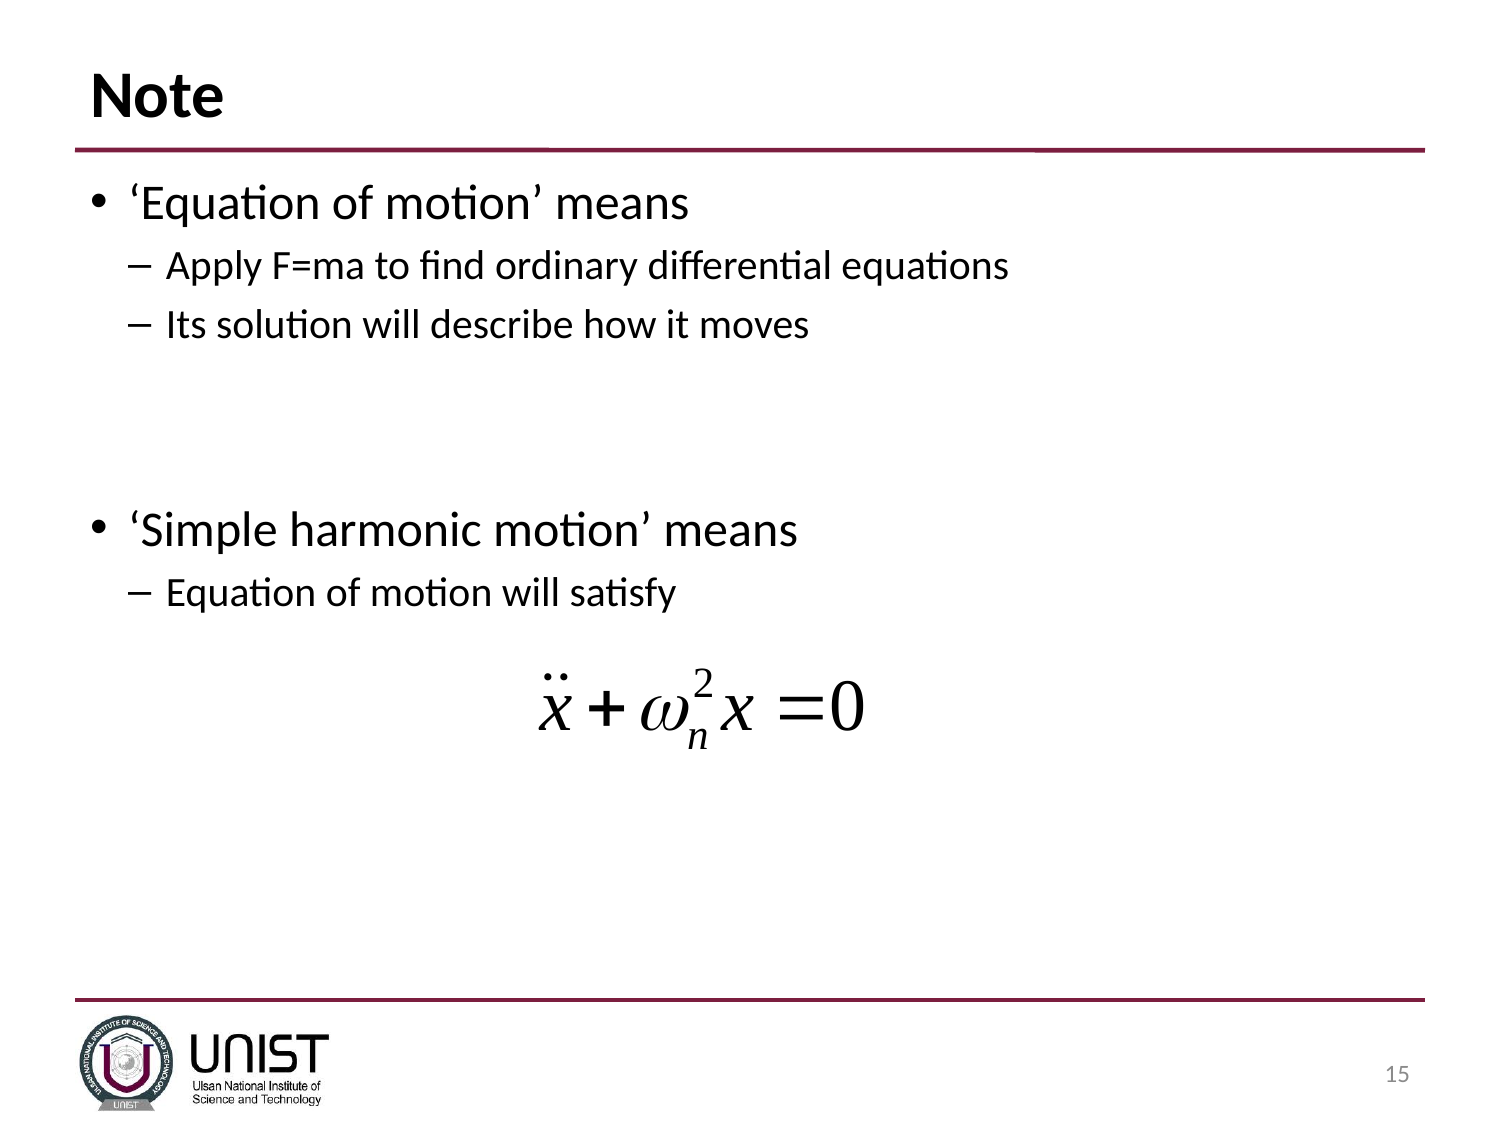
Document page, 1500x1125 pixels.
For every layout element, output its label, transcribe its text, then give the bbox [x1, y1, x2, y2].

list ‘Equation of motion’ means Apply F=ma to find ordinary differential equations Its solution will describe how it moves ‘Simple harmonic motion’ means Equation of motion will satisfy [74, 162, 1426, 976]
picture [75, 1014, 333, 1113]
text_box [524, 649, 877, 768]
title Note [74, 44, 1426, 138]
slide_number 15 [1074, 1042, 1425, 1103]
